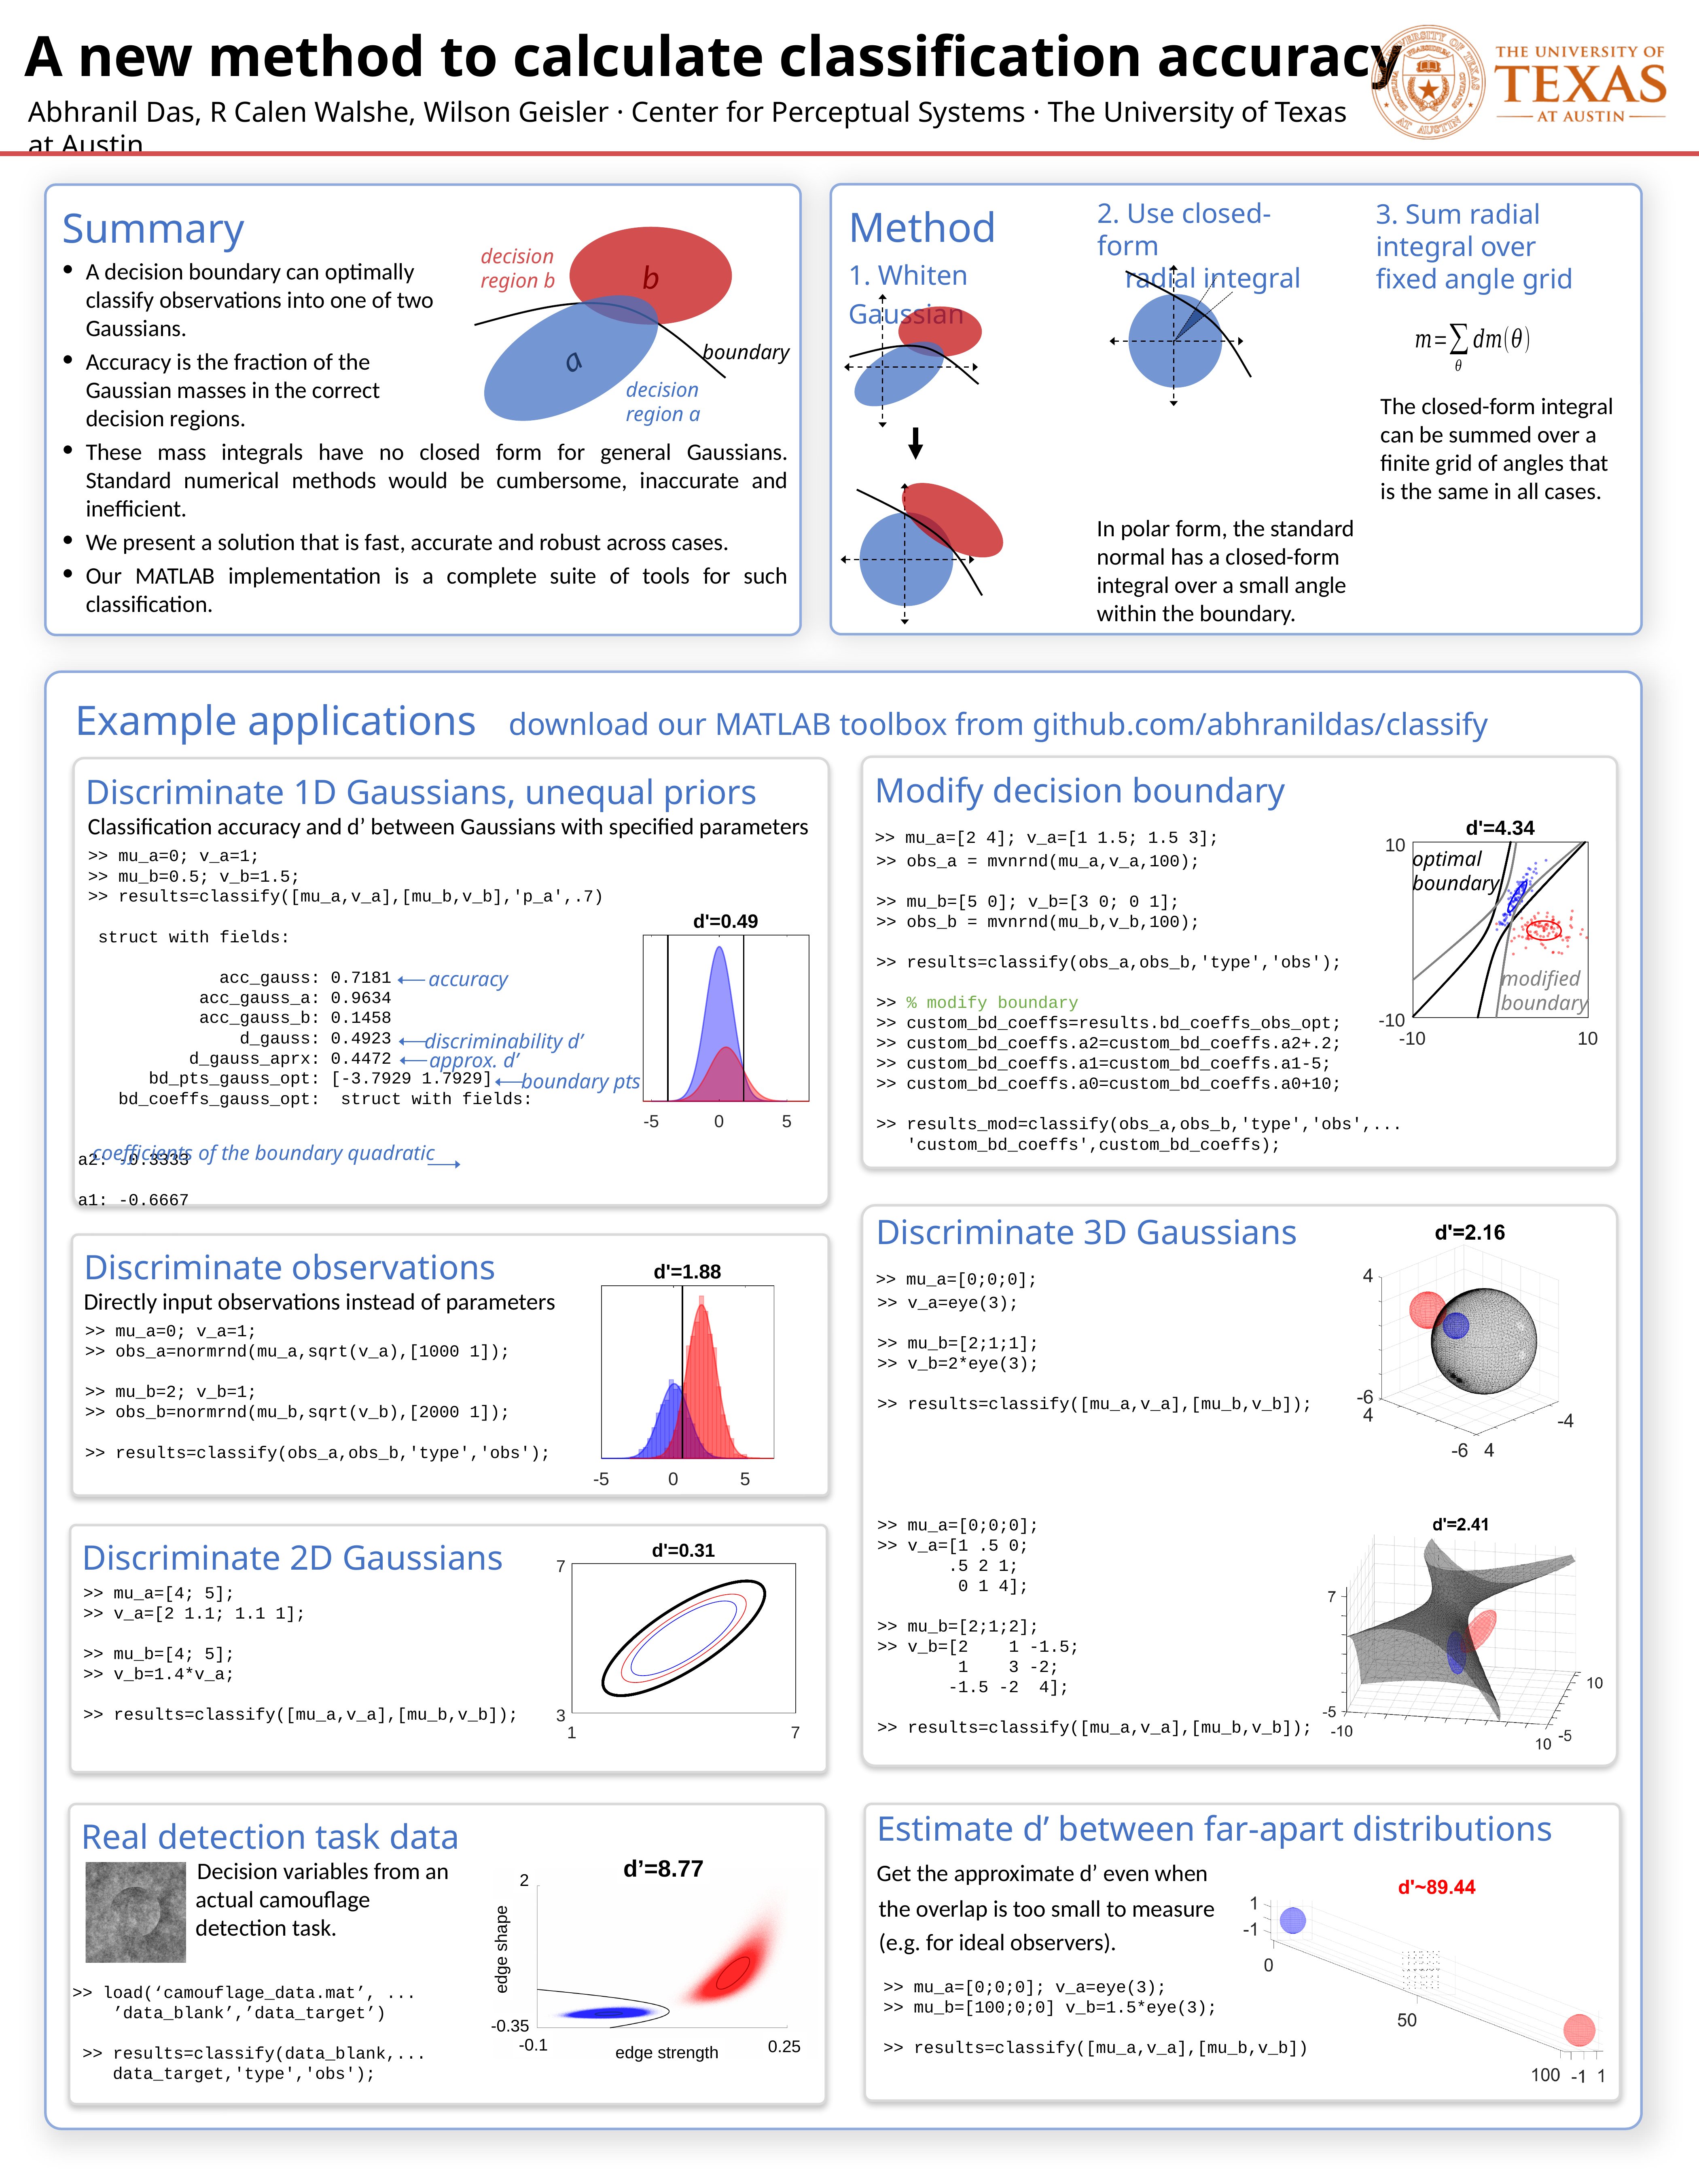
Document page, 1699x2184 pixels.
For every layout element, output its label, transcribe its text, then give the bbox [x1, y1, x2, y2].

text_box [883, 306, 982, 398]
text_box Abhranil Das, R Calen Walshe, Wilson Geisler · Center for Perceptual Systems · The University of Texas at Austin [27, 156, 1360, 160]
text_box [839, 493, 1010, 557]
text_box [830, 184, 1642, 635]
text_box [69, 1804, 826, 2104]
text_box These mass integrals have no closed form for general Gaussians. Standard numerical methods would be cumbersome, inaccurate and inefficient. We present a solution that is fast, accurate and robust across cases. Our MATLAB implementation is a complete suite of tools for such classification. [61, 635, 790, 638]
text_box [864, 1804, 1620, 2101]
text_box Example applications download our MATLAB toolbox from github.com/abhranildas/classify [73, 684, 1490, 753]
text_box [72, 1234, 829, 1496]
text_box accuracy [422, 963, 514, 993]
text_box discriminability d’ [418, 1025, 589, 1056]
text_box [862, 1205, 1617, 1766]
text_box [45, 184, 801, 635]
text_box boundary pts [515, 1065, 632, 1096]
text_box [862, 757, 1617, 1168]
picture [1364, 22, 1678, 142]
text_box Discriminate 1D Gaussians, unequal priors Classification accuracy and d’ between Gaussians with specified parameters >> mu_a=0; v_a=1; >> mu_b=0.5; v_b=1.5; >> results=classify([mu_a,v_a],[mu_b,v_b],'p_a',.7) struct with fields: acc_gauss: 0.7181 acc_gauss_a: 0.9634 acc_gauss_b: 0.1458 d_gauss: 0.4923 d_gauss_aprx: 0.4472 bd_pts_gauss_opt: [-3.7929 1.7929] bd_coeffs_gauss_opt: struct with fields: a2: -0.3333 a1: -0.6667 a0: 2.2667 [73, 758, 829, 1206]
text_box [1174, 291, 1233, 341]
text_box [45, 671, 1642, 2129]
text_box Abhranil Das, R Calen Walshe, Wilson Geisler · Center for Perceptual Systems · The University of Texas at Austin [27, 93, 1360, 151]
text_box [850, 306, 882, 367]
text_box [850, 367, 882, 398]
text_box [70, 1525, 827, 1772]
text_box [1174, 276, 1217, 291]
text_box A new method to calculate classification accuracy [23, 19, 1699, 118]
picture [632, 906, 819, 1129]
text_box approx. d’ [423, 1044, 525, 1075]
